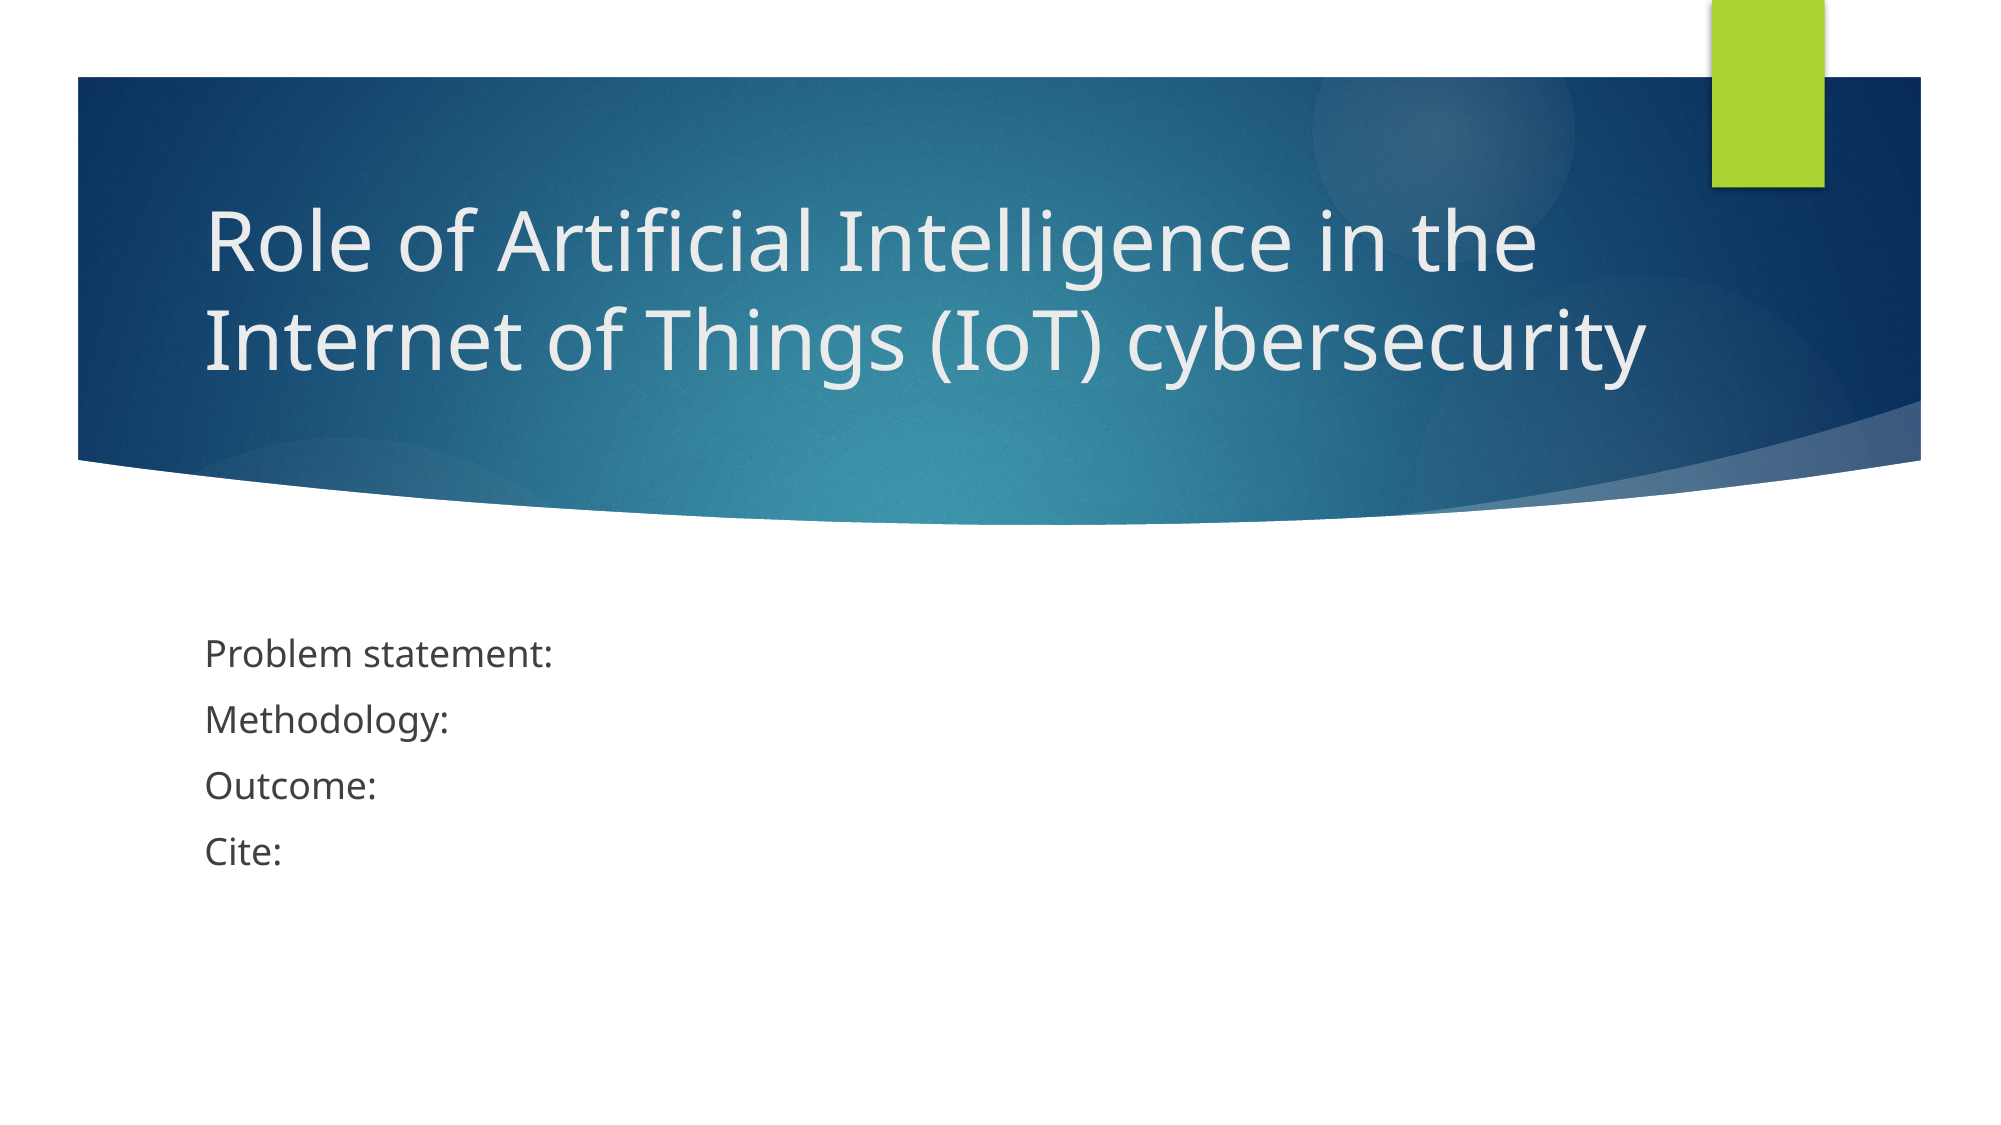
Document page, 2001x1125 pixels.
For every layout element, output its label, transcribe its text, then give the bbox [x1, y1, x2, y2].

title Role of Artificial Intelligence in the Internet of Things (IoT) cybersecurity [189, 174, 1719, 401]
list Problem statement: Methodology: Outcome: Cite: [189, 581, 1638, 988]
